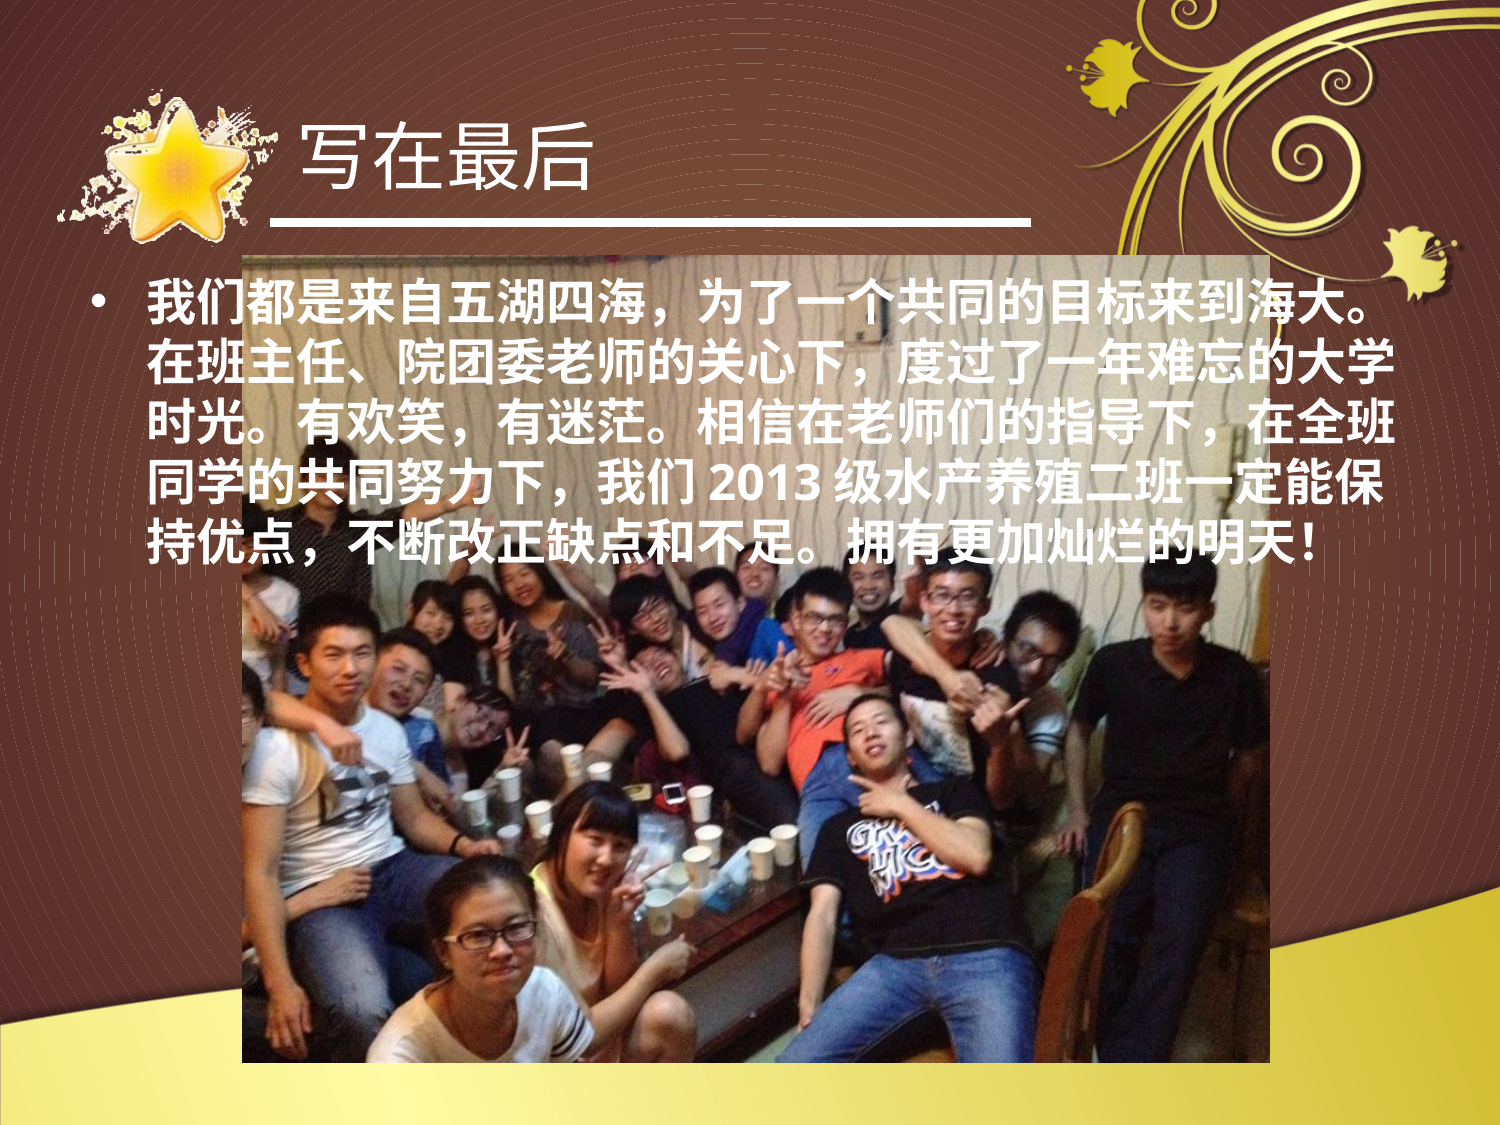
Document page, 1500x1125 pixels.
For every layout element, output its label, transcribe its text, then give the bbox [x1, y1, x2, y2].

list 我们都是来自五湖四海，为了一个共同的目标来到海大。在班主任、院团委老师的关心下，度过了一年难忘的大学时光。有欢笑，有迷茫。相信在老师们的指导下，在全班同学的共同努力下，我们2013级水产养殖二班一定能保持优点，不断改正缺点和不足。拥有更加灿烂的明天！ [75, 262, 236, 1005]
picture [53, 89, 284, 251]
title 写在最后 [253, 101, 640, 253]
list 我们都是来自五湖四海，为了一个共同的目标来到海大。在班主任、院团委老师的关心下，度过了一年难忘的大学时光。有欢笑，有迷茫。相信在老师们的指导下，在全班同学的共同努力下，我们2013级水产养殖二班一定能保持优点，不断改正缺点和不足。拥有更加灿烂的明天！ [1275, 262, 1425, 1005]
picture [0, 0, 1500, 1125]
